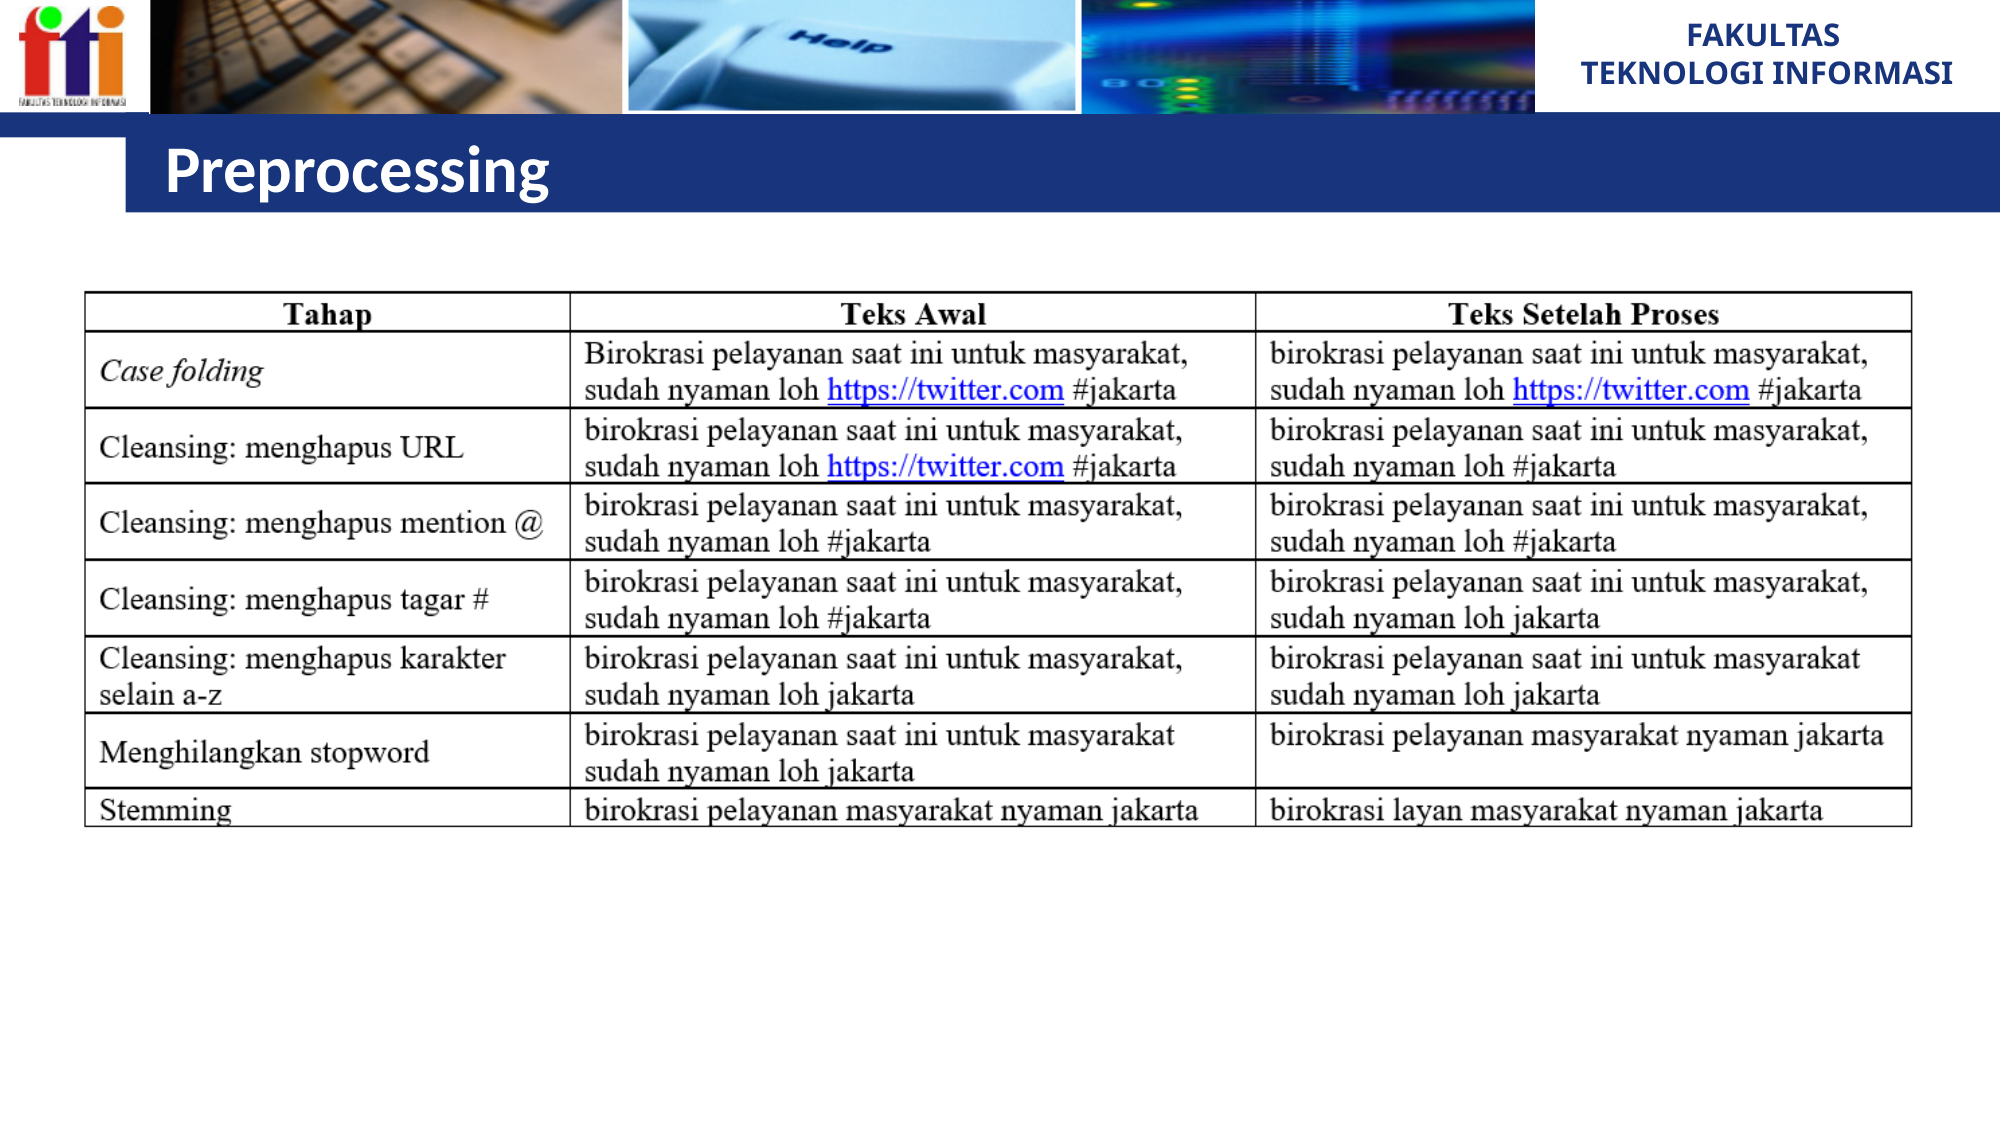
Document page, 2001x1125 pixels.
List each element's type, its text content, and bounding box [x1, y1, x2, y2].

picture [19, 6, 126, 106]
title Preprocessing [149, 119, 1934, 213]
picture [149, 0, 1535, 114]
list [63, 266, 1934, 847]
